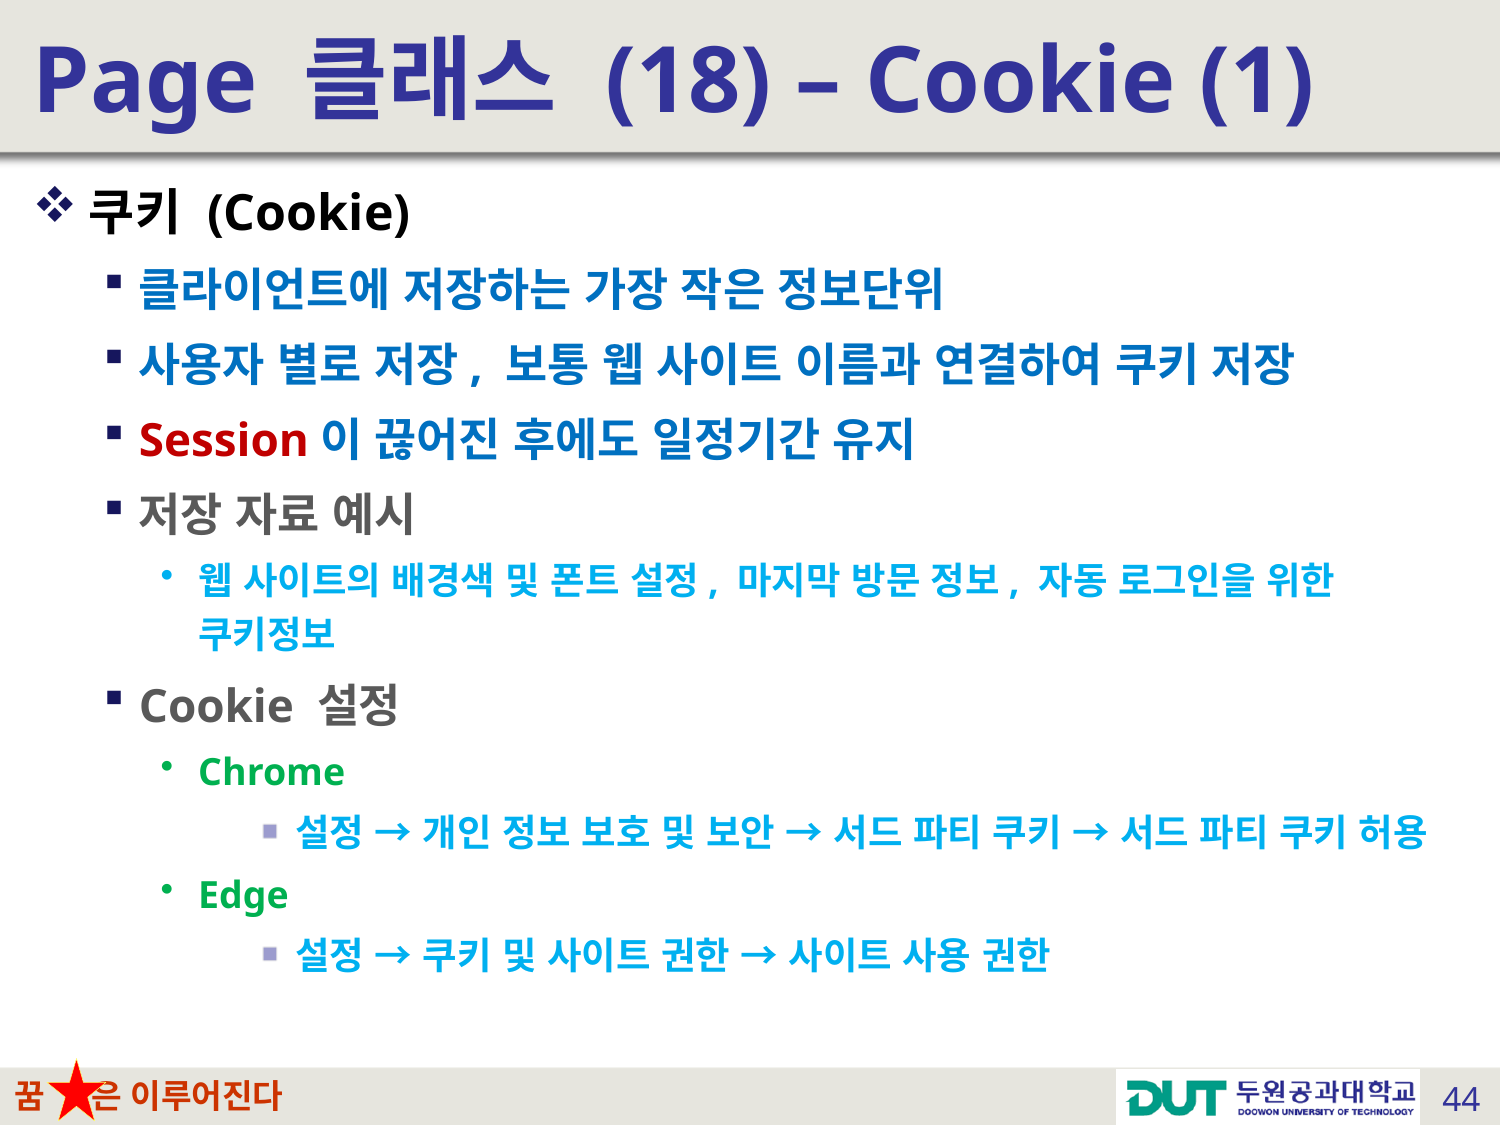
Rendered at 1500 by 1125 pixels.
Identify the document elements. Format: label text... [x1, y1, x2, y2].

title Page 클래스 (18) – Cookie (1) [17, 8, 1483, 142]
picture [257, 941, 284, 968]
picture [0, 0, 1500, 173]
picture [257, 818, 284, 846]
list 쿠키 (Cookie) 클라이언트에 저장하는 가장 작은 정보단위 사용자 별로 저장, 보통 웹 사이트 이름과 연결하여 쿠키 저장 Session이 끊어진 후에도 일정기간 유지 저장 자료 예시 웹 사이트의 배경색 및 폰트 설정, 마지막 방문 정보, 자동 로그인을 위한 쿠키정보 Cookie 설정 Chrome 설정 → 개인 정보 보호 및 보안 → 서드 파티 쿠키 → 서드 파티 쿠키 허용 Edge 설정 → 쿠키 및 사이트 권한 → 사이트 사용 권한 [17, 160, 1487, 1067]
picture [0, 1066, 1500, 1125]
picture [100, 1085, 113, 1090]
